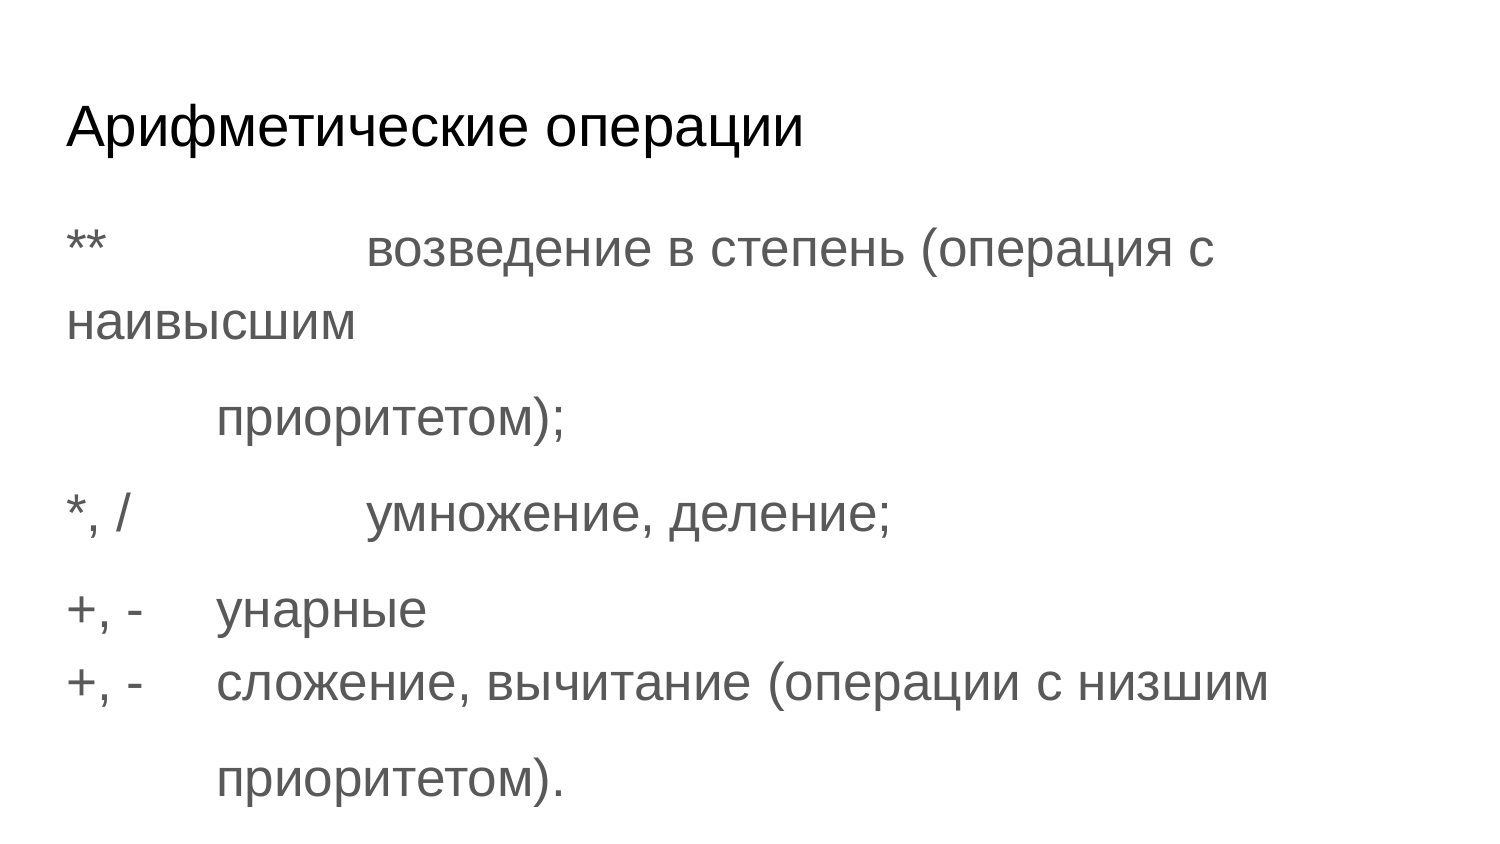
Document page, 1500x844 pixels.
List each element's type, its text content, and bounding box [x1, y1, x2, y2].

title Арифметические операции [51, 72, 1449, 167]
list ** возведение в степень (операция с наивысшим приоритетом); *, / умножение, деление; +, - унарные +, - сложение, вычитание (операции с низшим приоритетом). [51, 189, 1449, 750]
